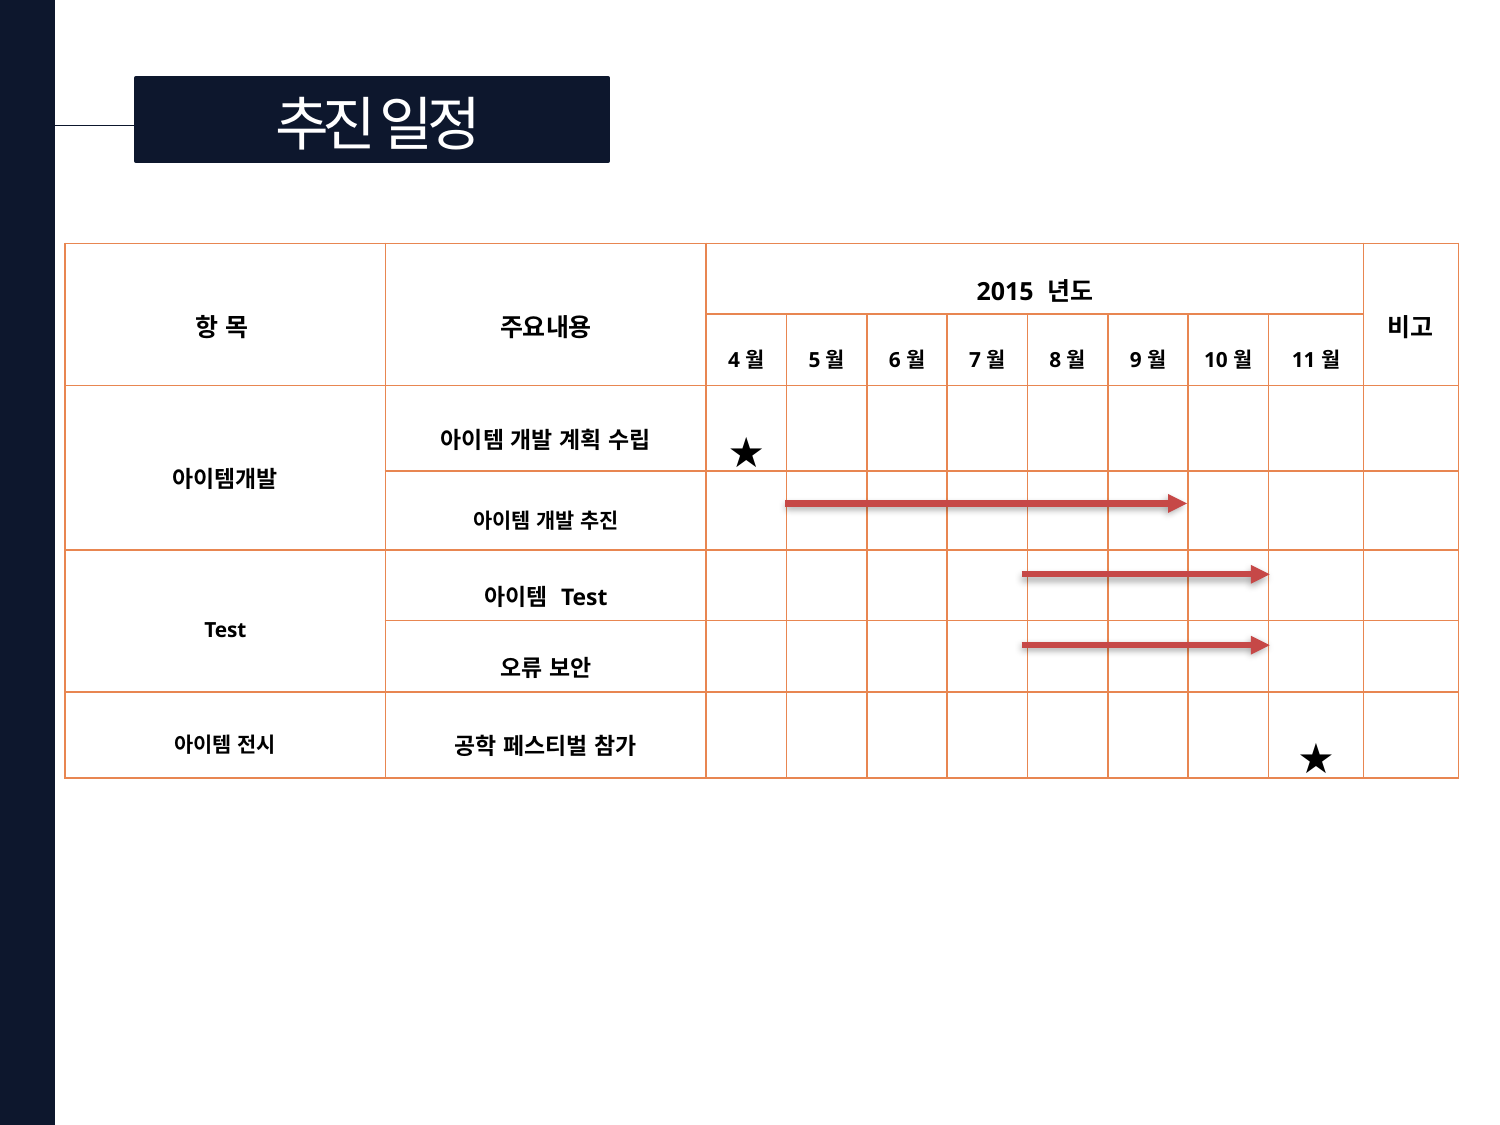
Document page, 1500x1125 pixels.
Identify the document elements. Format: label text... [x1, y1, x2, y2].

text_box 추진 일정 [123, 79, 632, 165]
table_cell ★ [1269, 693, 1363, 777]
table_cell [1028, 693, 1107, 777]
table_cell [1028, 587, 1107, 620]
table_cell [868, 551, 946, 620]
table_cell [1109, 386, 1187, 470]
table_cell [1109, 587, 1187, 620]
table_cell [1189, 386, 1268, 470]
table_cell [1189, 472, 1268, 549]
table_cell [1109, 472, 1187, 502]
table_cell [948, 693, 1027, 777]
table_cell [787, 693, 866, 777]
table_cell [1189, 693, 1268, 777]
table_cell Test [66, 551, 385, 691]
table_header 주요내용 [386, 244, 705, 385]
text_box [0, 0, 55, 1125]
table_cell 5월 [787, 315, 866, 385]
table_cell [707, 551, 786, 620]
table_cell [787, 621, 866, 691]
table_cell [1189, 655, 1268, 691]
table_cell [1109, 512, 1187, 549]
table_cell [1028, 472, 1107, 499]
table_cell 6월 [868, 315, 946, 385]
table_cell [1364, 472, 1458, 549]
table_cell 4월 [707, 315, 786, 385]
table_cell [948, 515, 1027, 549]
table_cell [1028, 386, 1107, 470]
table_cell 아이템개발 [66, 386, 385, 549]
table_cell [707, 621, 786, 691]
text_box [913, 371, 956, 457]
table_cell [1269, 621, 1363, 691]
table_cell [1364, 693, 1458, 777]
table_cell [787, 551, 866, 620]
table_cell [948, 386, 1027, 470]
table_cell [868, 621, 946, 691]
table_cell 7월 [948, 315, 1027, 385]
table_cell [787, 515, 866, 549]
table_cell [1364, 386, 1458, 470]
table_cell [1189, 621, 1268, 641]
table_cell [1269, 386, 1363, 470]
table_cell [868, 515, 946, 549]
table_cell [868, 693, 946, 777]
table_cell 11월 [1269, 315, 1363, 385]
table_cell [1109, 621, 1187, 640]
table_cell [868, 386, 946, 470]
table_cell [1189, 584, 1268, 620]
table_cell [1028, 656, 1107, 691]
table_cell [1269, 472, 1363, 549]
table_header 비고 [1364, 244, 1458, 385]
table_cell [1028, 551, 1107, 570]
table_cell ★ [707, 386, 786, 470]
table_cell 10월 [1189, 315, 1268, 385]
table_cell 아이템 개발 계획 수립 [386, 386, 705, 470]
table_cell [707, 472, 786, 549]
table_cell 아이템 전시 [66, 693, 385, 777]
table_cell [787, 386, 866, 470]
table_cell [948, 621, 1027, 691]
table_cell 오류 보안 [386, 621, 705, 691]
table_cell [948, 551, 1027, 620]
table_cell [707, 693, 786, 777]
table_cell [1364, 551, 1458, 620]
table_cell [1109, 693, 1187, 777]
table_cell [1189, 551, 1268, 571]
table_cell 아이템 개발 추진 [386, 472, 705, 549]
table_cell [1364, 621, 1458, 691]
table_cell 9월 [1109, 315, 1187, 385]
table_cell [948, 472, 1027, 499]
table_cell [1109, 551, 1187, 570]
table_cell [1028, 621, 1107, 640]
table_cell [787, 472, 866, 499]
table_cell [1109, 656, 1187, 691]
table_header 2015 년도 [707, 244, 1363, 313]
table_cell [1028, 515, 1107, 549]
table_cell 8월 [1028, 315, 1107, 385]
table_cell [868, 472, 946, 499]
table_cell 공학 페스티벌 참가 [386, 693, 705, 777]
table_cell [1269, 551, 1363, 620]
table_header 항 목 [66, 244, 385, 385]
table_cell 아이템 Test [386, 551, 705, 620]
